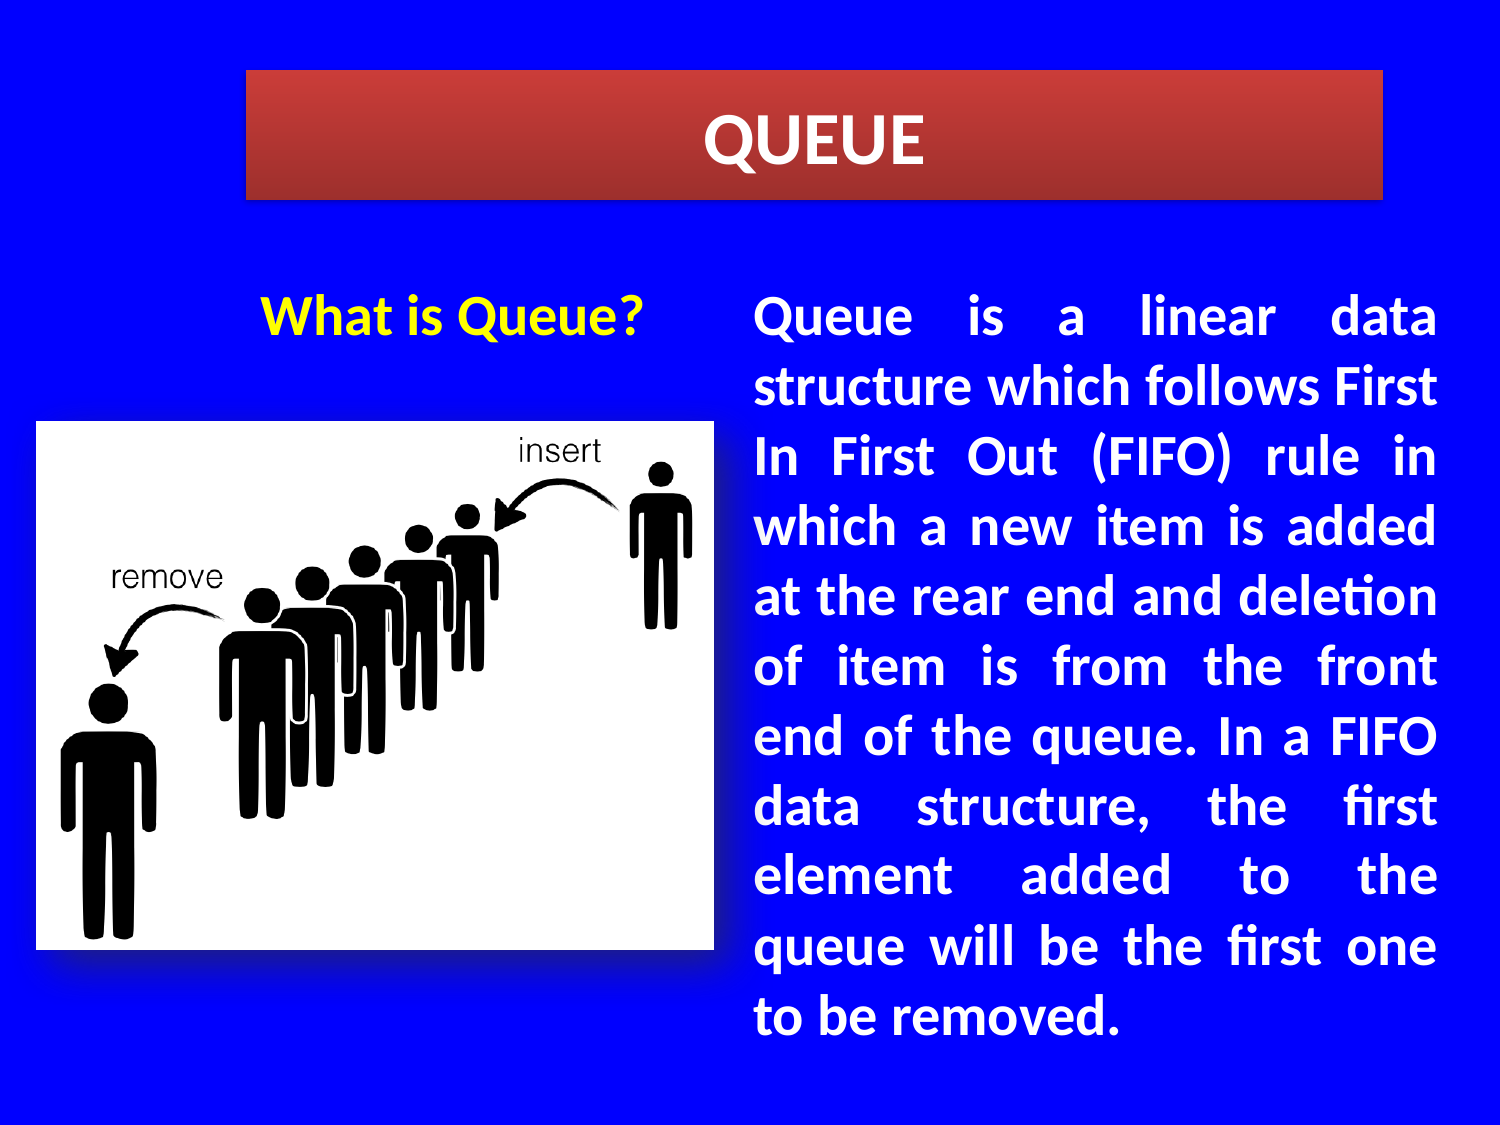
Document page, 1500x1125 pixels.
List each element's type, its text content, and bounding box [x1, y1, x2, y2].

text_box Queue is a linear data structure which follows First In First Out (FIFO) rule in which a new item is added at the rear end and deletion of item is from the front end of the queue. In a FIFO data structure, the first element added to the queue will be the first one to be removed. [738, 269, 1454, 1055]
text_box QUEUE [246, 70, 1383, 200]
picture [35, 421, 715, 950]
text_box What is Queue? [246, 269, 762, 355]
